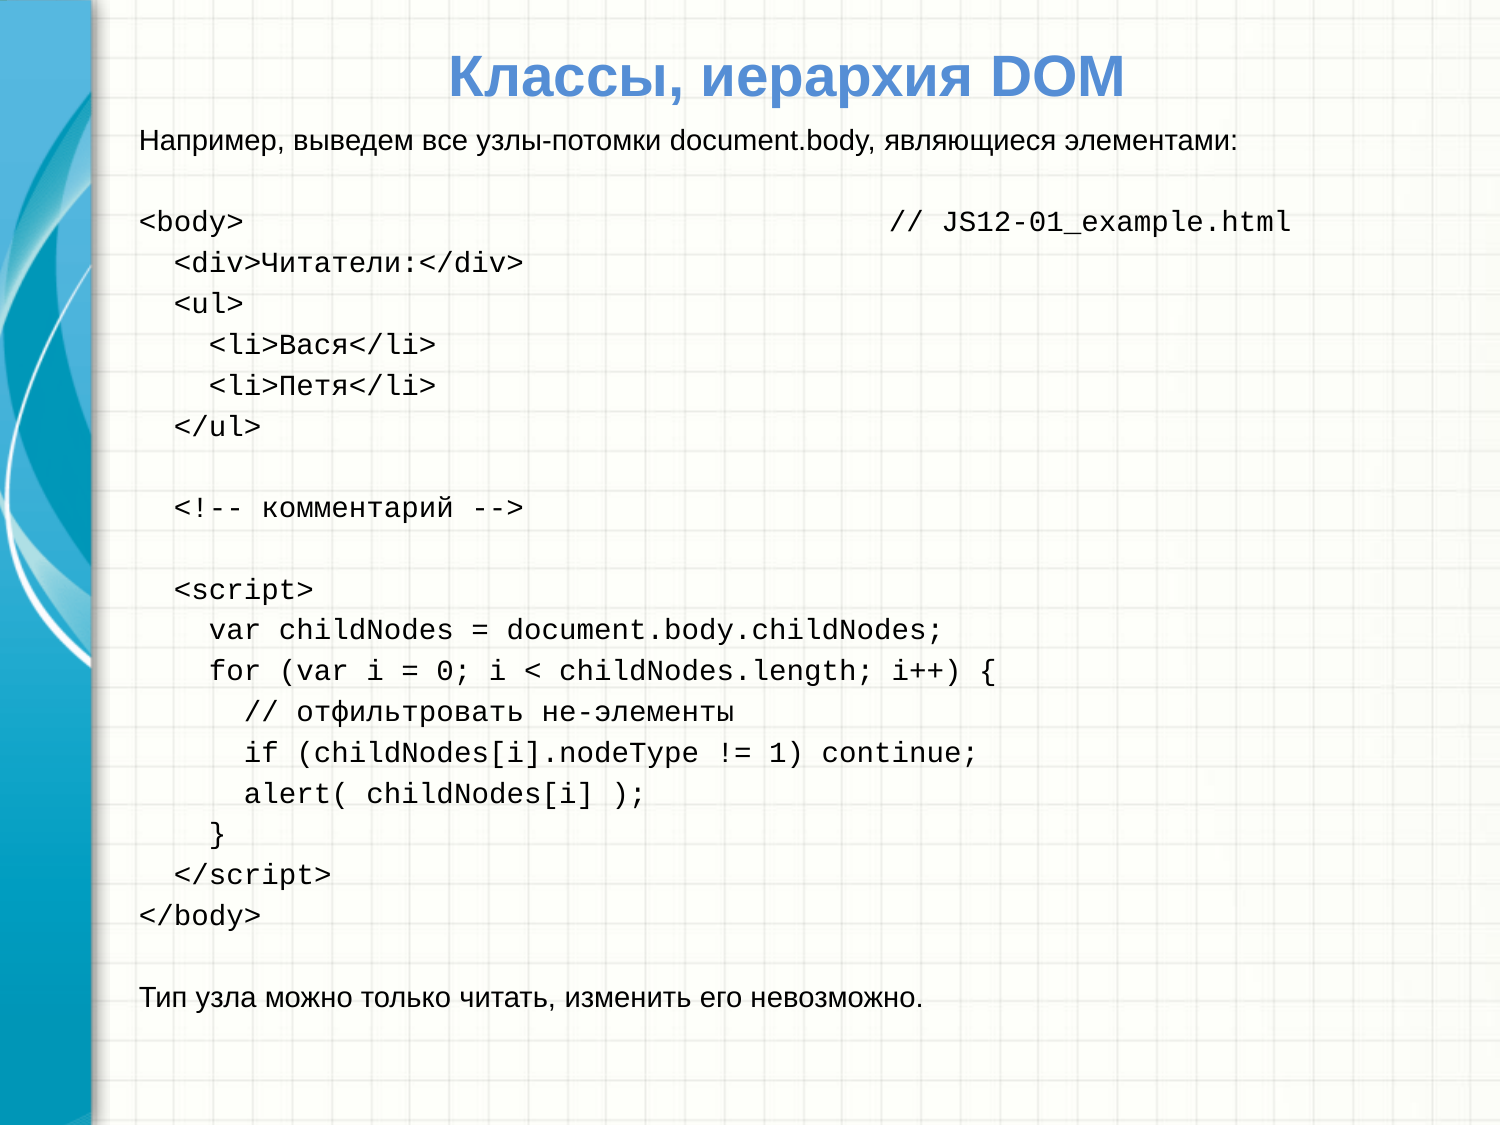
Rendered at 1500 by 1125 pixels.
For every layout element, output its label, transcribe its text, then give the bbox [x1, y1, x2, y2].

picture [0, 0, 1500, 1125]
list Например, выведем все узлы-потомки document.body, являющиеся элементами: <body> // JS12-01_example.html <div>Читатели:</div> <ul> <li>Вася</li> <li>Петя</li> </ul> <!-- комментарий --> <script> var childNodes = document.body.childNodes; for (var i = 0; i < childNodes.length; i++) { // отфильтровать не-элементы if (childNodes[i].nodeType != 1) continue; alert( childNodes[i] ); } </script> </body> Тип узла можно только читать, изменить его невозможно. [123, 113, 1471, 1059]
title Классы, иерархия DOM [125, 44, 1450, 102]
